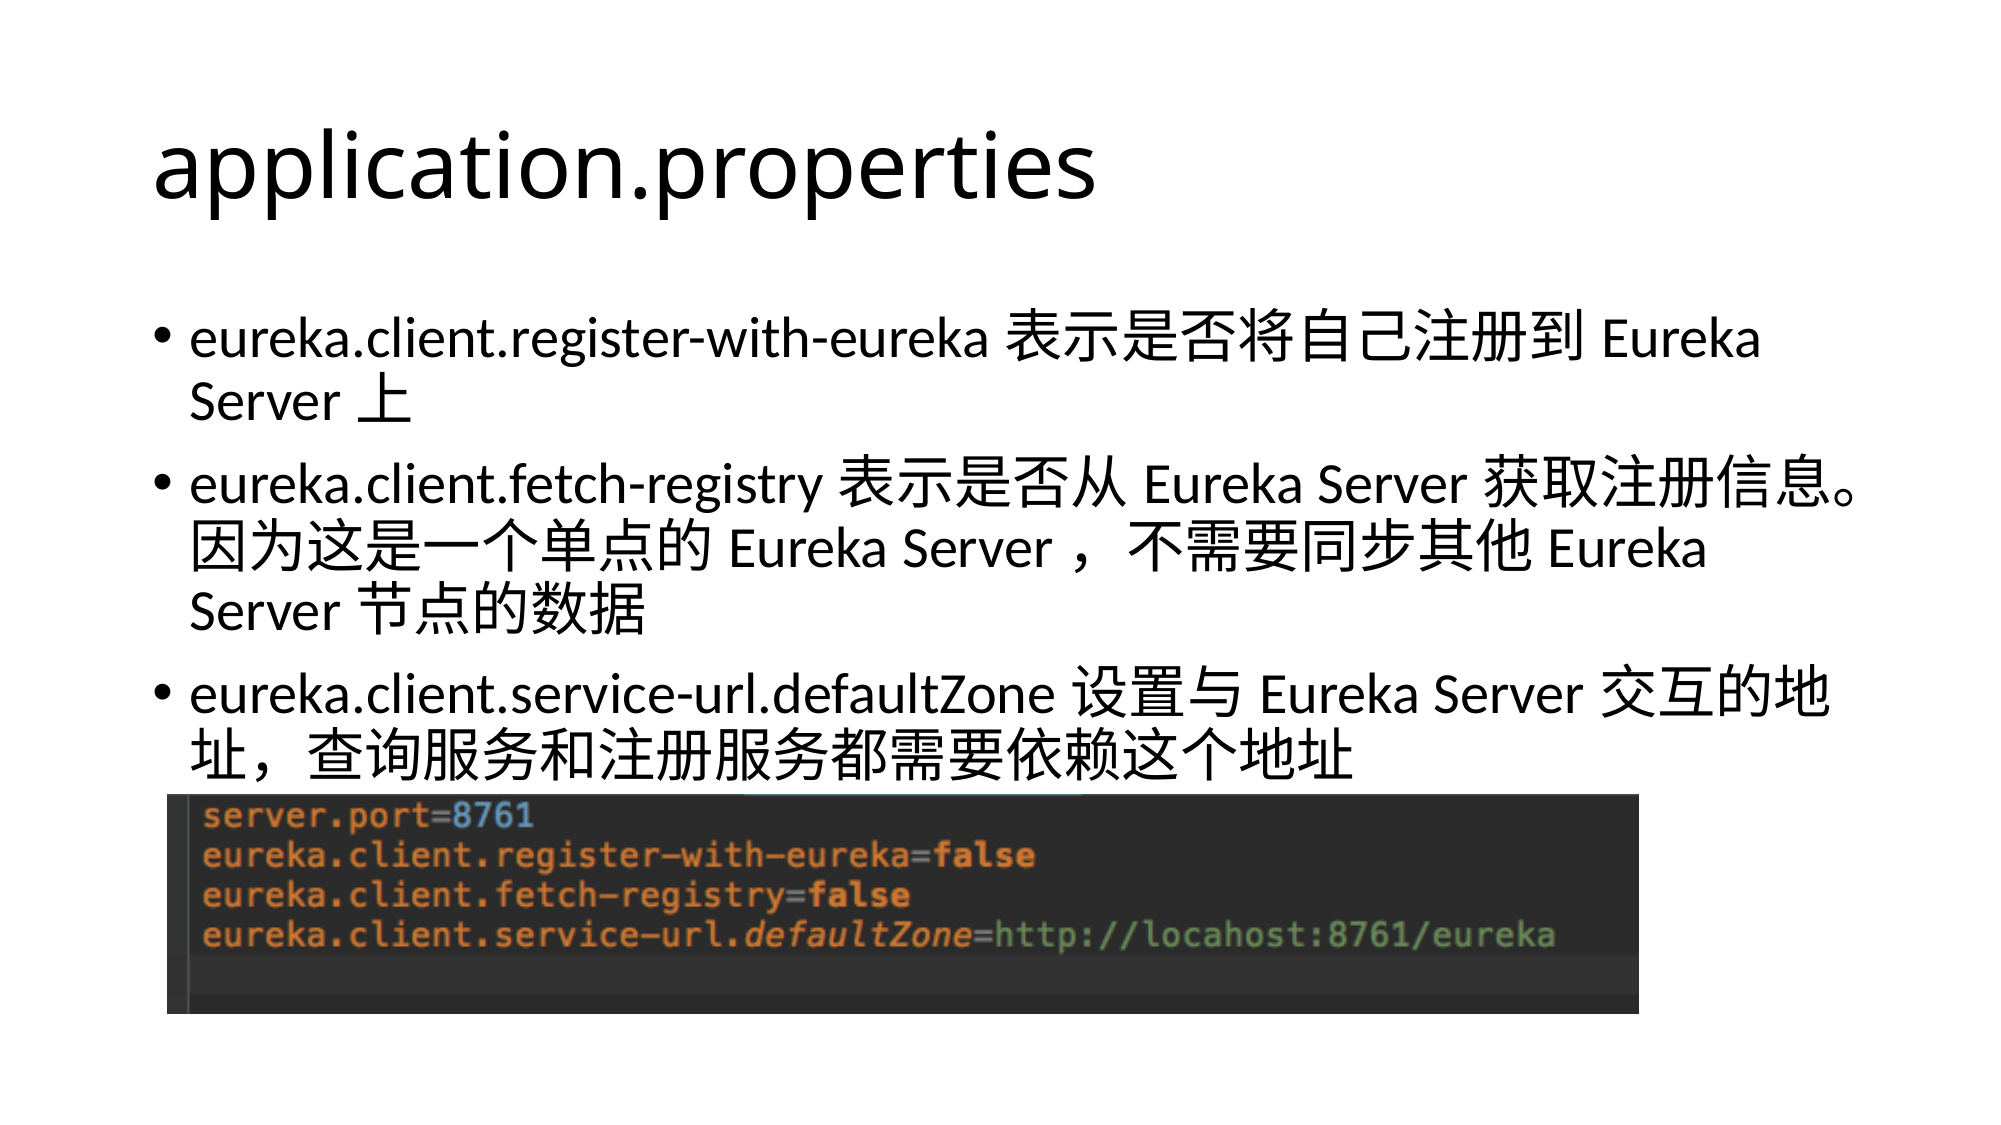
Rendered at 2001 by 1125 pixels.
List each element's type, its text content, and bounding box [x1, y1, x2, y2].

title application.properties [137, 59, 1863, 278]
list eureka.client.register-with-eureka表示是否将自己注册到Eureka Server上 eureka.client.fetch-registry表示是否从Eureka Server获取注册信息。因为这是一个单点的Eureka Server，不需要同步其他Eureka Server节点的数据 eureka.client.service-url.defaultZone设置与Eureka Server交互的地址，查询服务和注册服务都需要依赖这个地址 [137, 299, 1863, 1014]
picture [167, 794, 1639, 1014]
